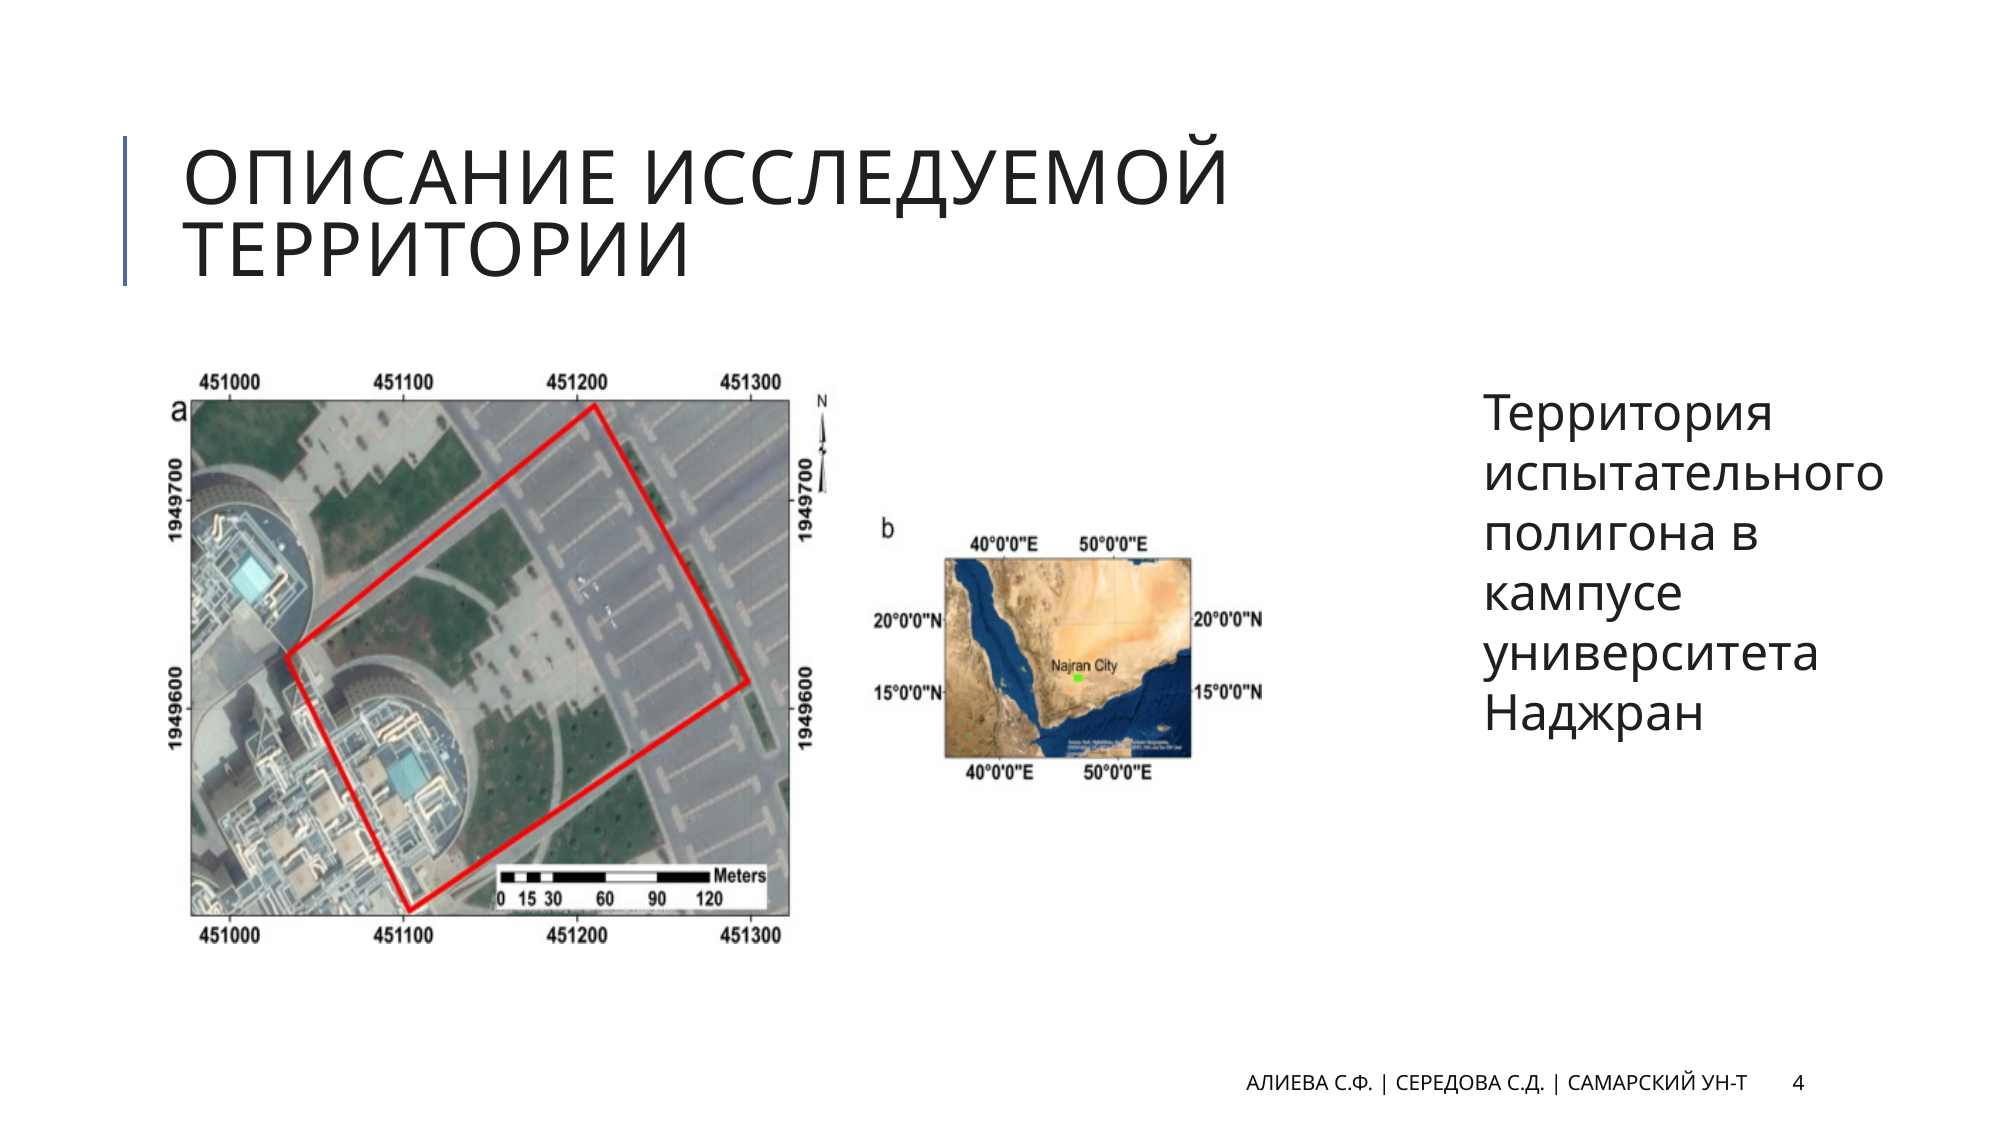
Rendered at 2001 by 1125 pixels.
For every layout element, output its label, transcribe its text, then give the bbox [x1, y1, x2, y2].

footer АЛИЕВА С.Ф. | СЕРЕДОВА С.Д. | САМАРСКИЙ УН-Т [794, 1061, 1763, 1107]
slide_number 4 [1777, 1061, 1938, 1107]
picture [167, 372, 1262, 944]
title Описание исследуемой территории [168, 96, 1763, 342]
text_box Территория испытательного полигона в кампусе университета Наджран [1468, 373, 1916, 748]
